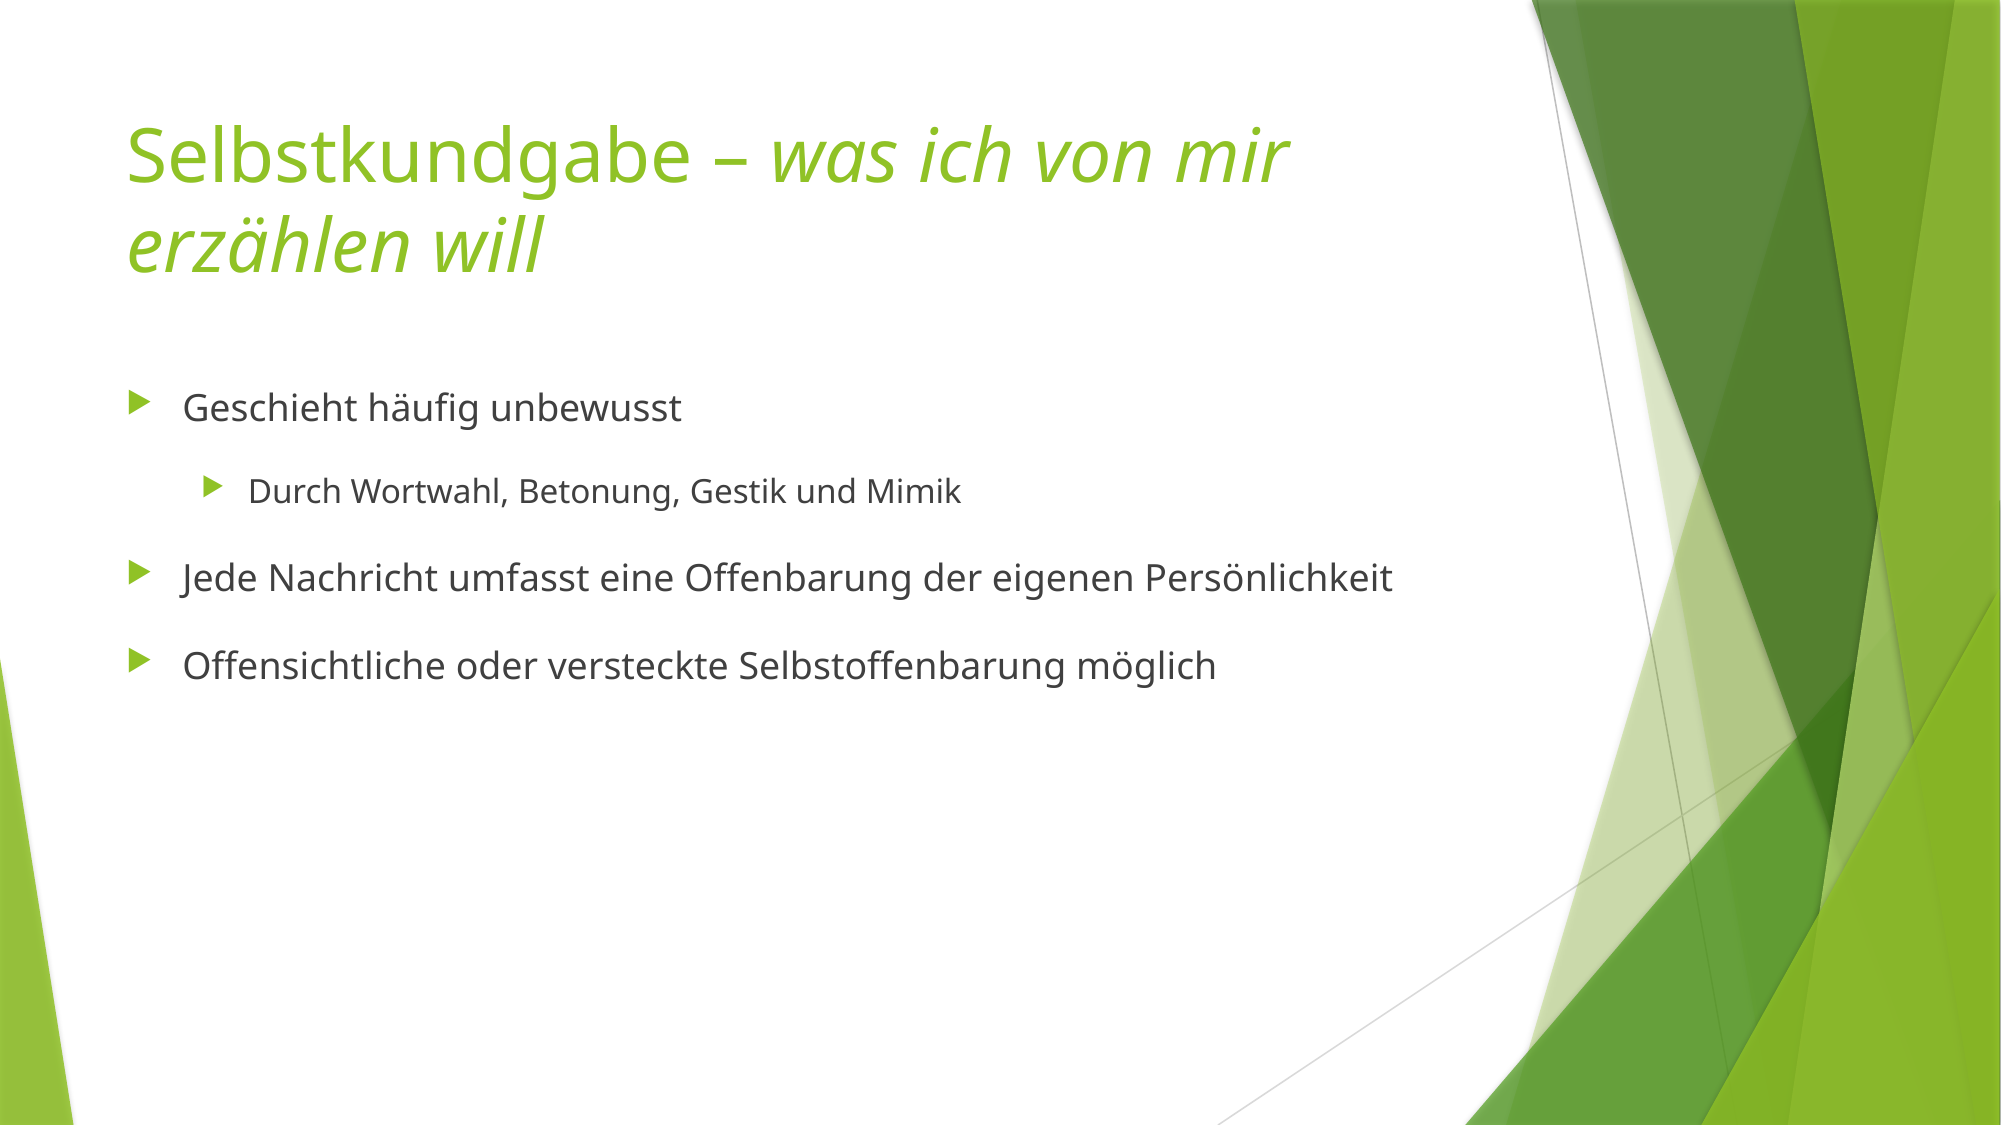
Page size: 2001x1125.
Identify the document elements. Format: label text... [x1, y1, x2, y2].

title Selbstkundgabe – was ich von mir erzählen will [111, 99, 1522, 317]
list Geschieht häufig unbewusst Durch Wortwahl, Betonung, Gestik und Mimik Jede Nachricht umfasst eine Offenbarung der eigenen Persönlichkeit Offensichtliche oder versteckte Selbstoffenbarung möglich [111, 354, 1522, 992]
